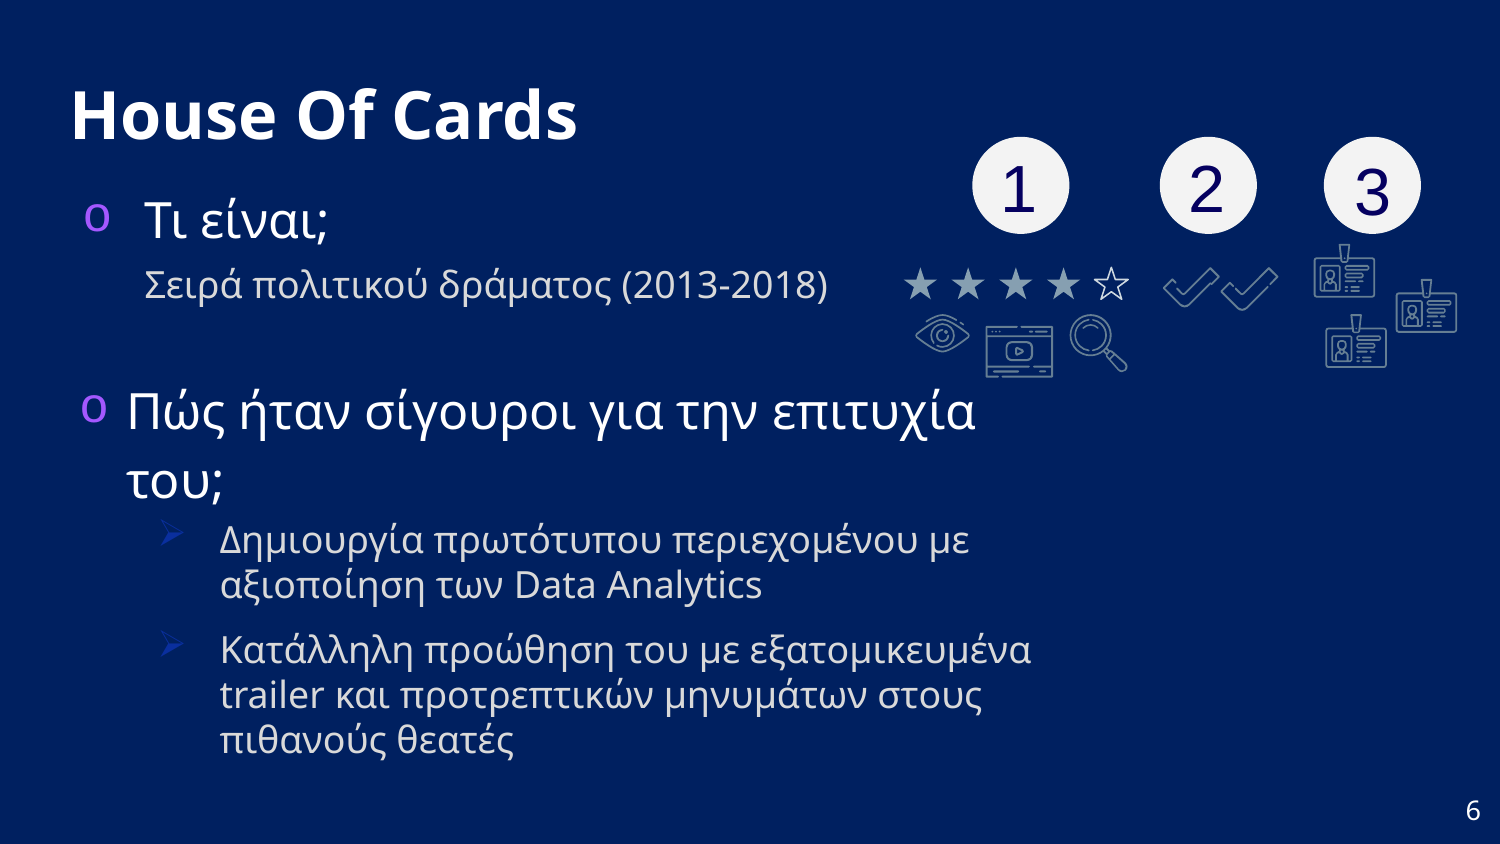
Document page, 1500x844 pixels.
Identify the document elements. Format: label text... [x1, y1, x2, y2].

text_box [903, 138, 1458, 378]
title House Of Cards [69, 11, 1057, 153]
list Τι είναι; Σειρά πολιτικού δράματος (2013-2018) Πώς ήταν σίγουροι για την επιτυχία του; Δημιουργία πρωτότυπου περιεχομένου με αξιοποίηση των Data Analytics Κατάλληλη προώθηση του με εξατομικευμένα trailer και προτρεπτικών μηνυμάτων στους πιθανούς θεατές [69, 203, 1061, 723]
slide_number 6 [1391, 779, 1482, 844]
